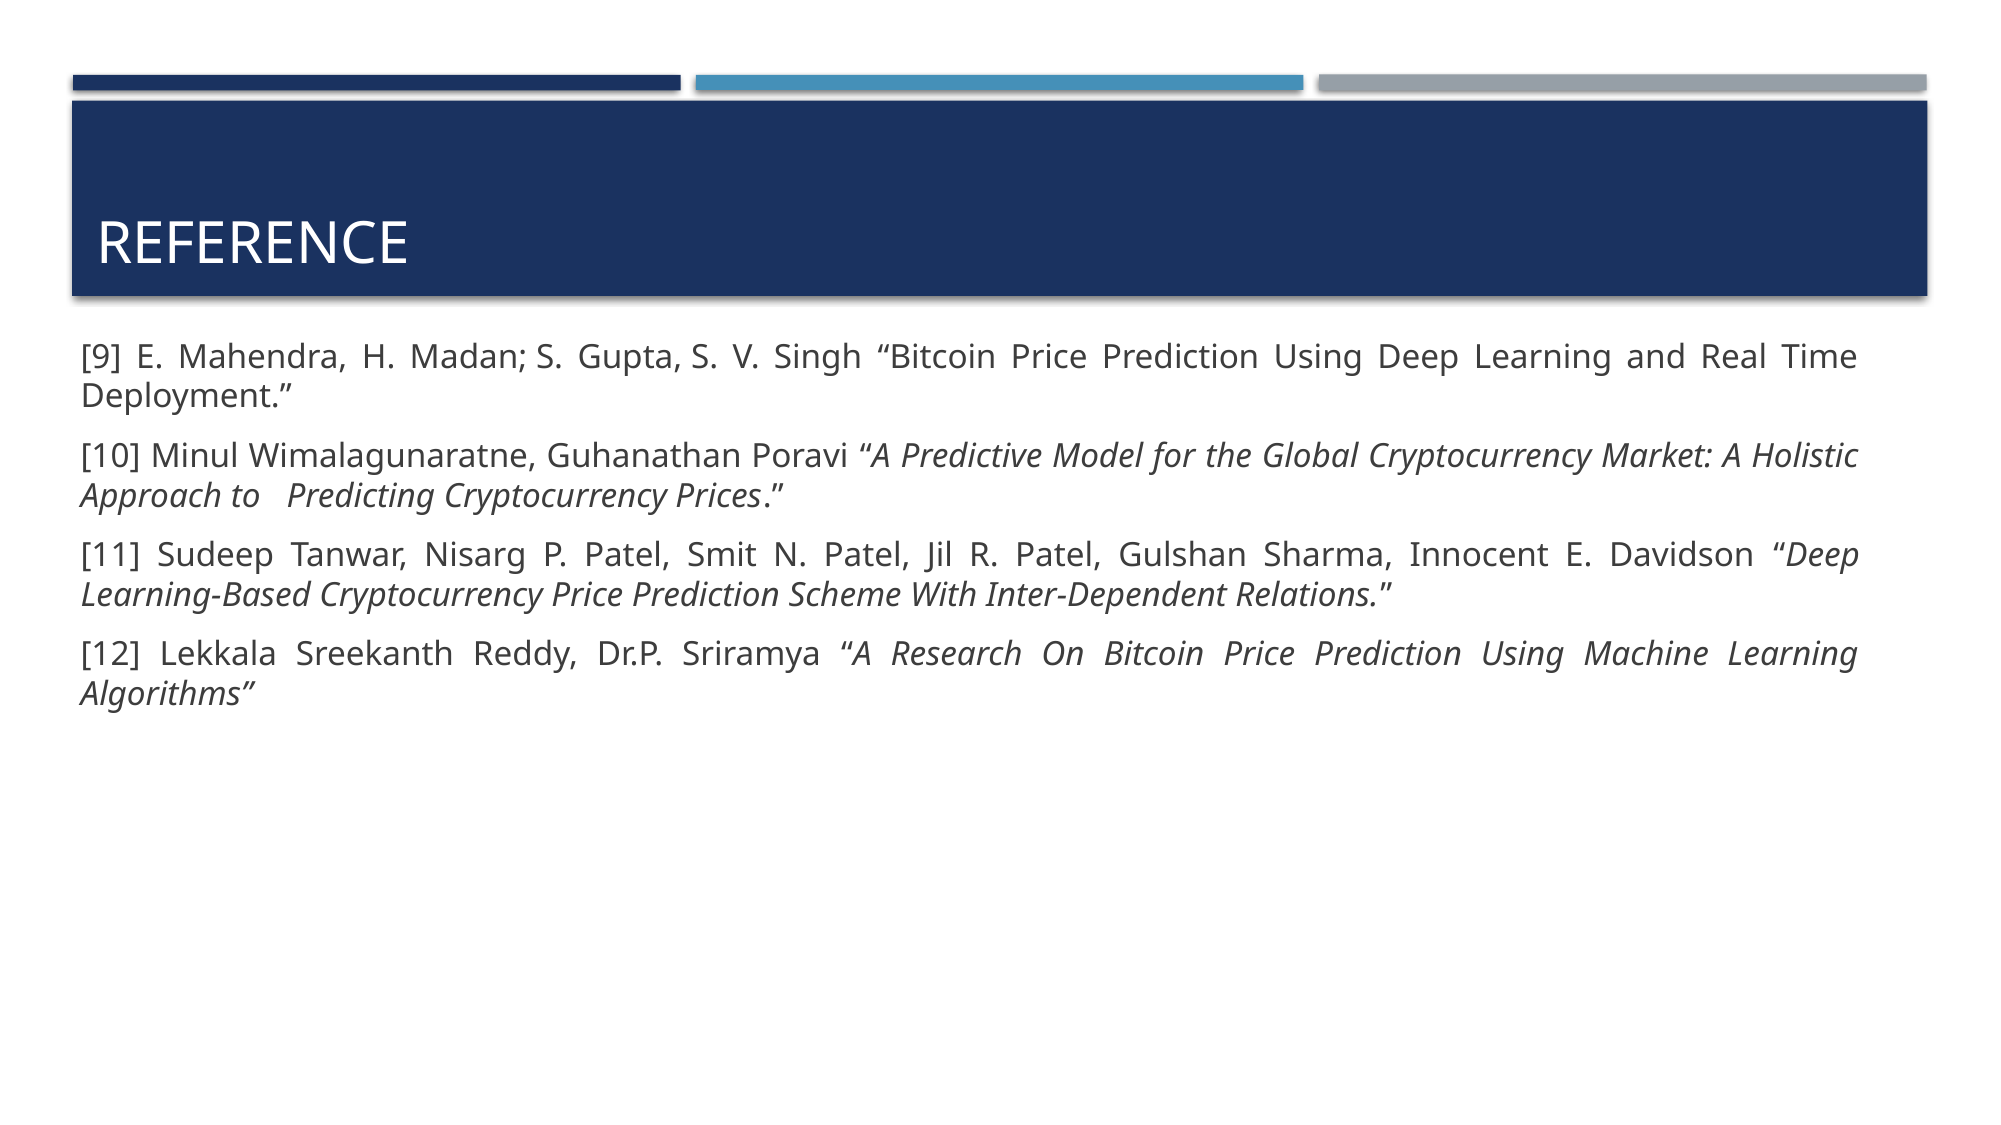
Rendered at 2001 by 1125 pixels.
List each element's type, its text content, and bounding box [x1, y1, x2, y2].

title Reference [81, 115, 1905, 283]
list [9] E. Mahendra, H. Madan; S. Gupta, S. V. Singh “Bitcoin Price Prediction Using Deep Learning and Real Time Deployment.” [10] Minul Wimalagunaratne, Guhanathan Poravi “A Predictive Model for the Global Cryptocurrency Market: A Holistic Approach to Predicting Cryptocurrency Prices.” [11] Sudeep Tanwar, Nisarg P. Patel, Smit N. Patel, Jil R. Patel, Gulshan Sharma, Innocent E. Davidson “Deep Learning-Based Cryptocurrency Price Prediction Scheme With Inter-Dependent Relations.” [12] Lekkala Sreekanth Reddy, Dr.P. Sriramya “A Research On Bitcoin Price Prediction Using Machine Learning Algorithms” [65, 360, 1875, 964]
